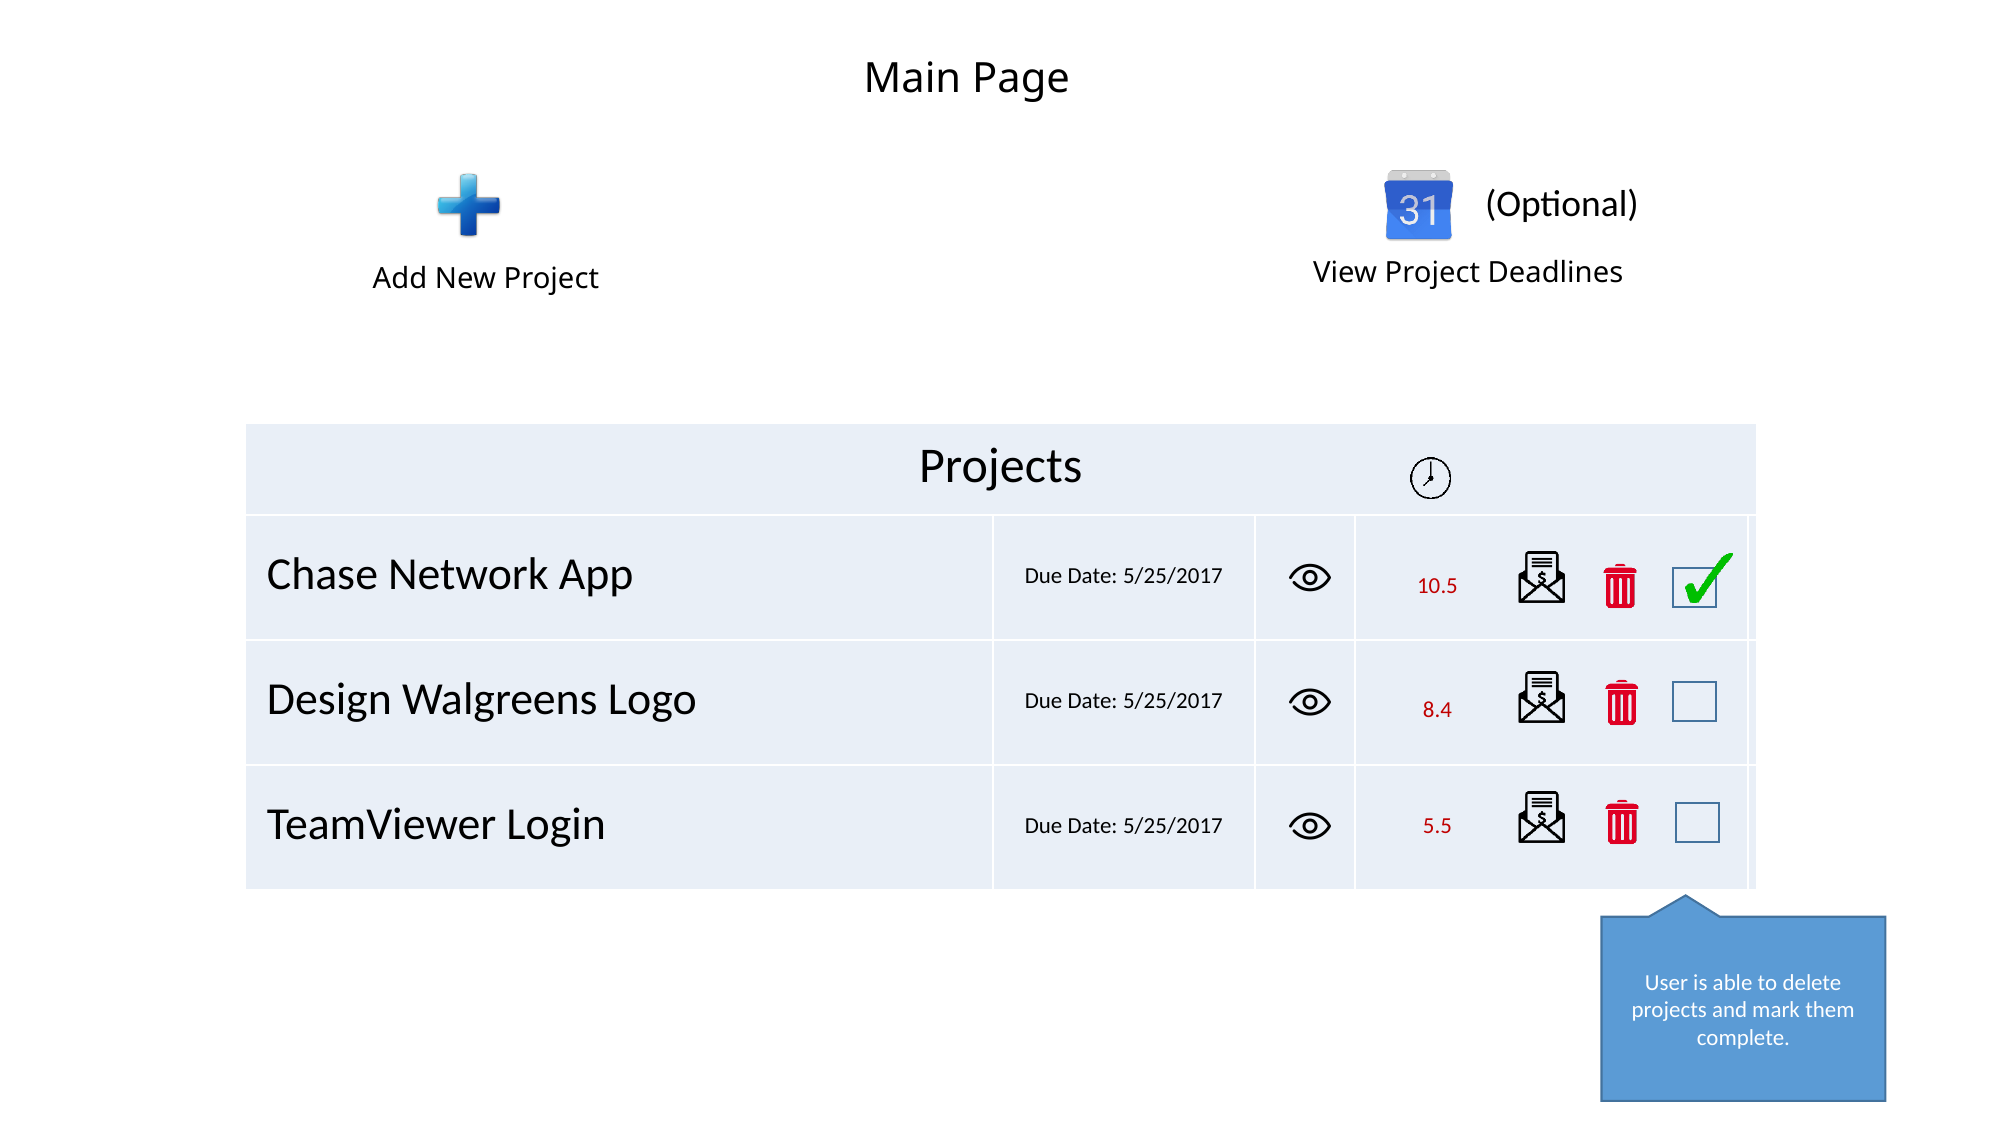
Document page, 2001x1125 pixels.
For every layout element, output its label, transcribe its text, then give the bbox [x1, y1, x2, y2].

picture [1598, 798, 1646, 845]
table_cell [1256, 766, 1354, 889]
picture [1514, 550, 1569, 605]
text_box Add New Project [357, 252, 782, 302]
table_cell [1749, 766, 1756, 889]
text_box 10.5 [1350, 535, 1525, 606]
table_cell [1256, 641, 1354, 764]
table_cell [1749, 516, 1756, 639]
table_cell [1356, 641, 1747, 764]
table_cell Due Date: 5/25/2017 [994, 641, 1254, 764]
picture [1685, 553, 1733, 603]
table_header Projects [246, 424, 1756, 514]
text_box Main Page [699, 49, 1245, 118]
text_box User is able to delete projects and mark them complete. [1600, 894, 1887, 1102]
picture [1286, 678, 1334, 726]
picture [1598, 678, 1645, 726]
picture [1410, 457, 1451, 499]
table_cell [1356, 766, 1747, 889]
text_box 5.5 [1350, 803, 1525, 846]
text_box [1672, 567, 1717, 608]
picture [1596, 561, 1644, 609]
text_box 8.4 [1350, 659, 1525, 730]
table_cell [1256, 516, 1354, 639]
text_box [1672, 681, 1717, 722]
picture [1514, 790, 1569, 845]
table_cell [1749, 641, 1756, 764]
table_cell TeamViewer Login [246, 766, 992, 889]
table_cell Chase Network App [246, 516, 992, 639]
table_cell [1356, 516, 1747, 639]
text_box View Project Deadlines [1298, 246, 1722, 296]
picture [1286, 802, 1334, 850]
text_box (Optional) [1470, 171, 1677, 232]
picture [1286, 553, 1334, 602]
picture [431, 167, 506, 242]
table_cell Design Walgreens Logo [246, 641, 992, 764]
text_box [1675, 802, 1720, 843]
table_cell Due Date: 5/25/2017 [994, 766, 1254, 889]
table_cell Due Date: 5/25/2017 [994, 516, 1254, 639]
picture [1376, 162, 1461, 247]
picture [1514, 670, 1569, 725]
